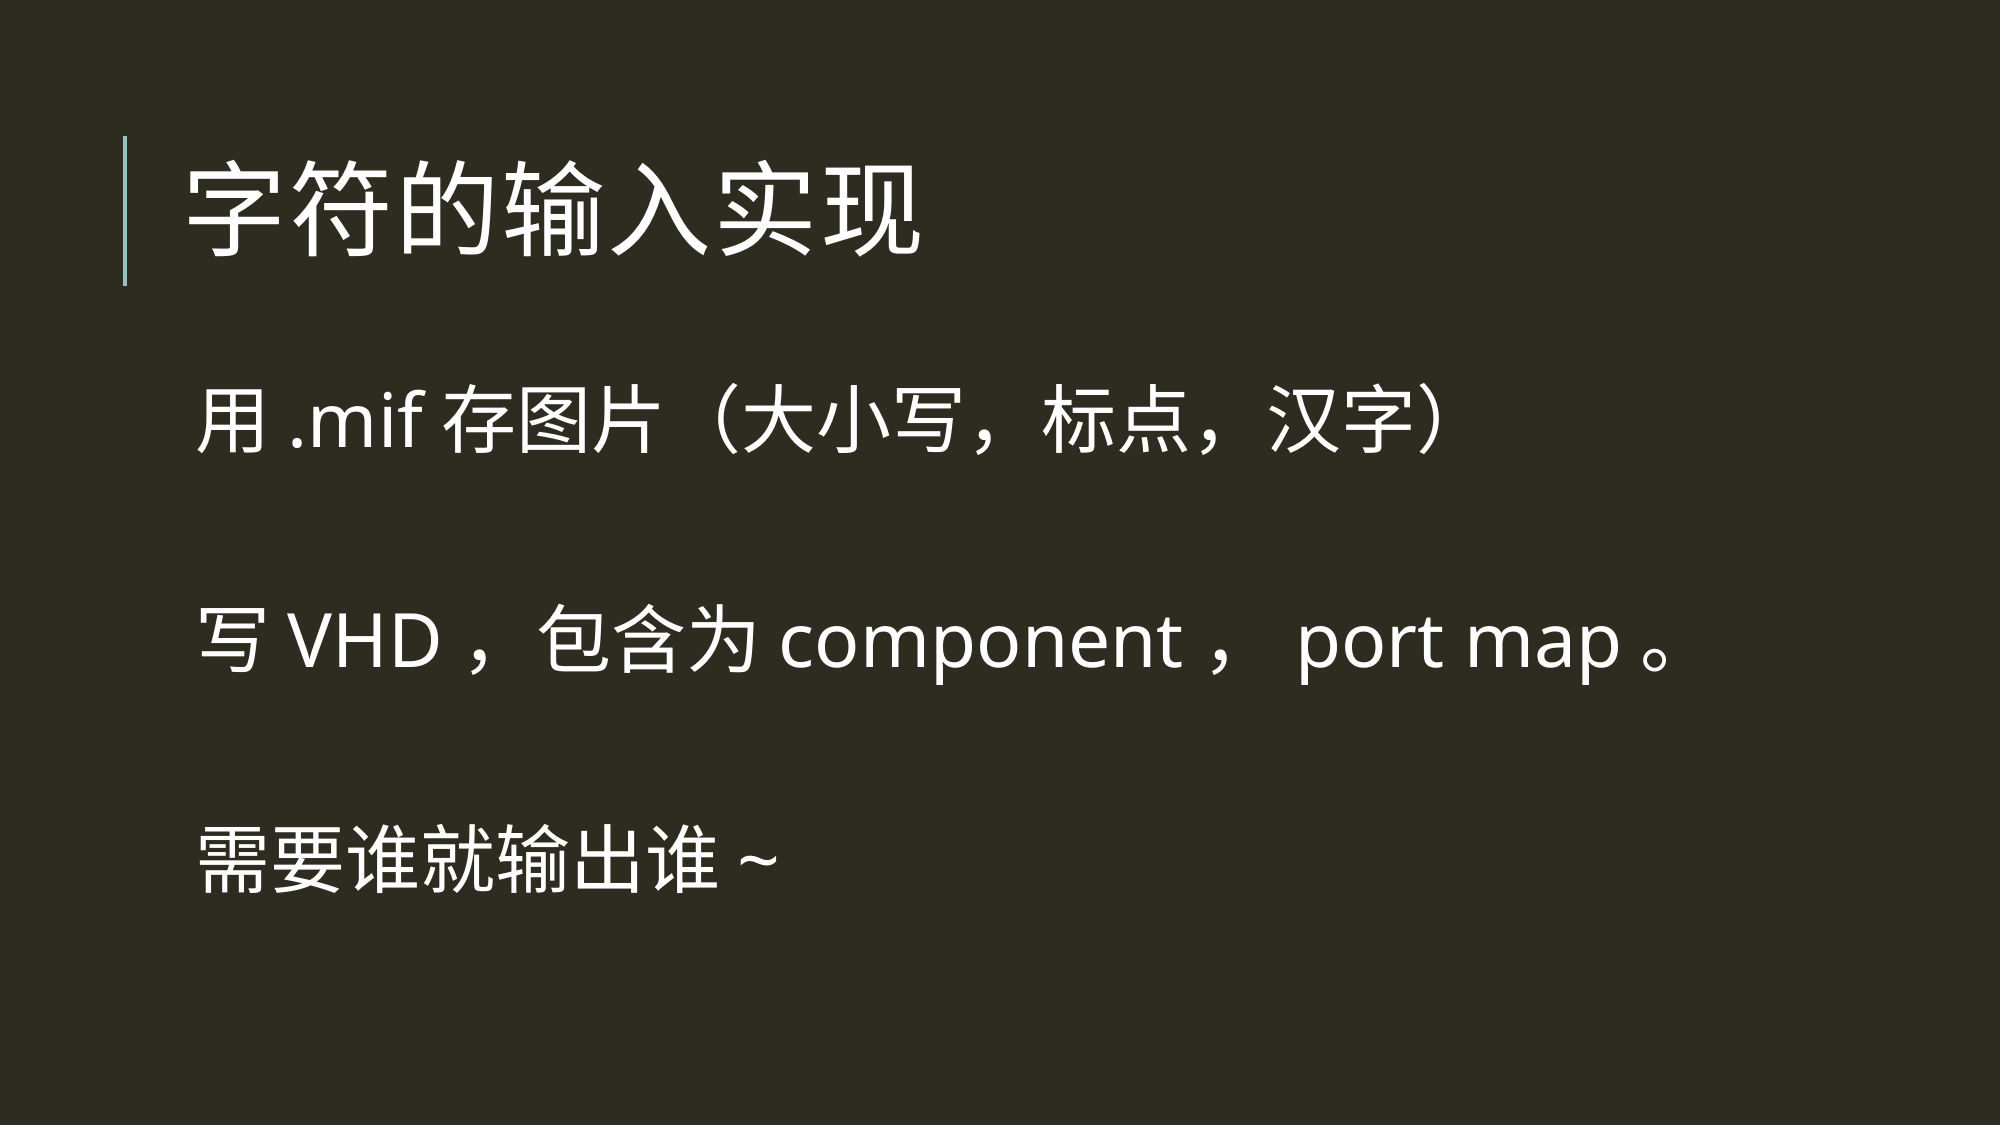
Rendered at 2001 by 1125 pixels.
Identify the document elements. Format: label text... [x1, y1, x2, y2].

list 用.mif存图片（大小写，标点，汉字） 写VHD，包含为component，port map。 需要谁就输出谁~ [168, 375, 1763, 1035]
title 字符的输入实现 [168, 96, 1763, 342]
